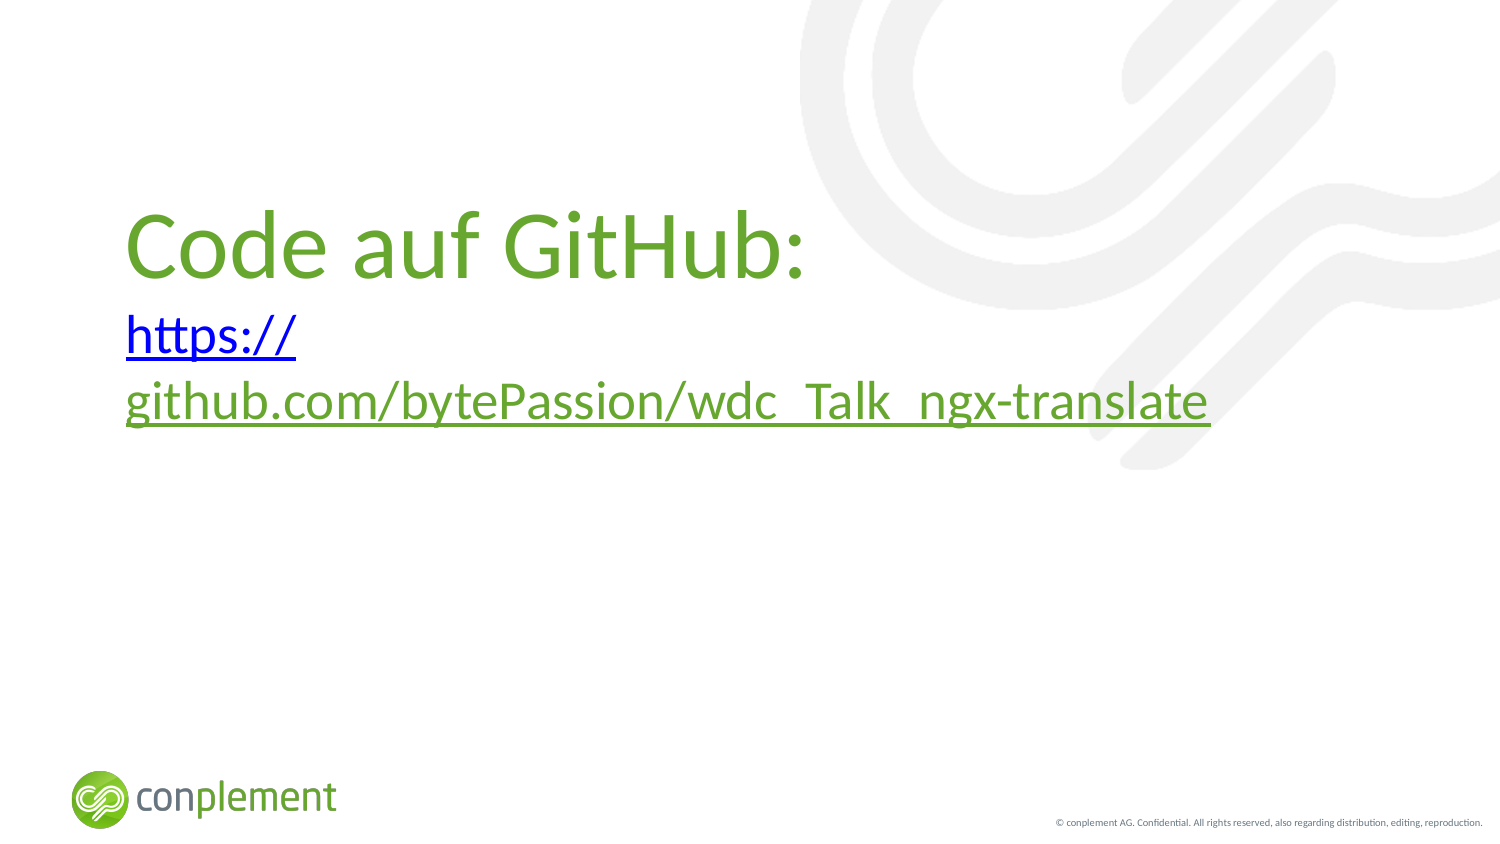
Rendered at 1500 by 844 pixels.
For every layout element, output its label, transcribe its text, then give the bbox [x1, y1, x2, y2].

picture [56, 769, 352, 837]
title Code auf GitHub: https://github.com/bytePassion/wdc_Talk_ngx-translate [110, 173, 1326, 438]
